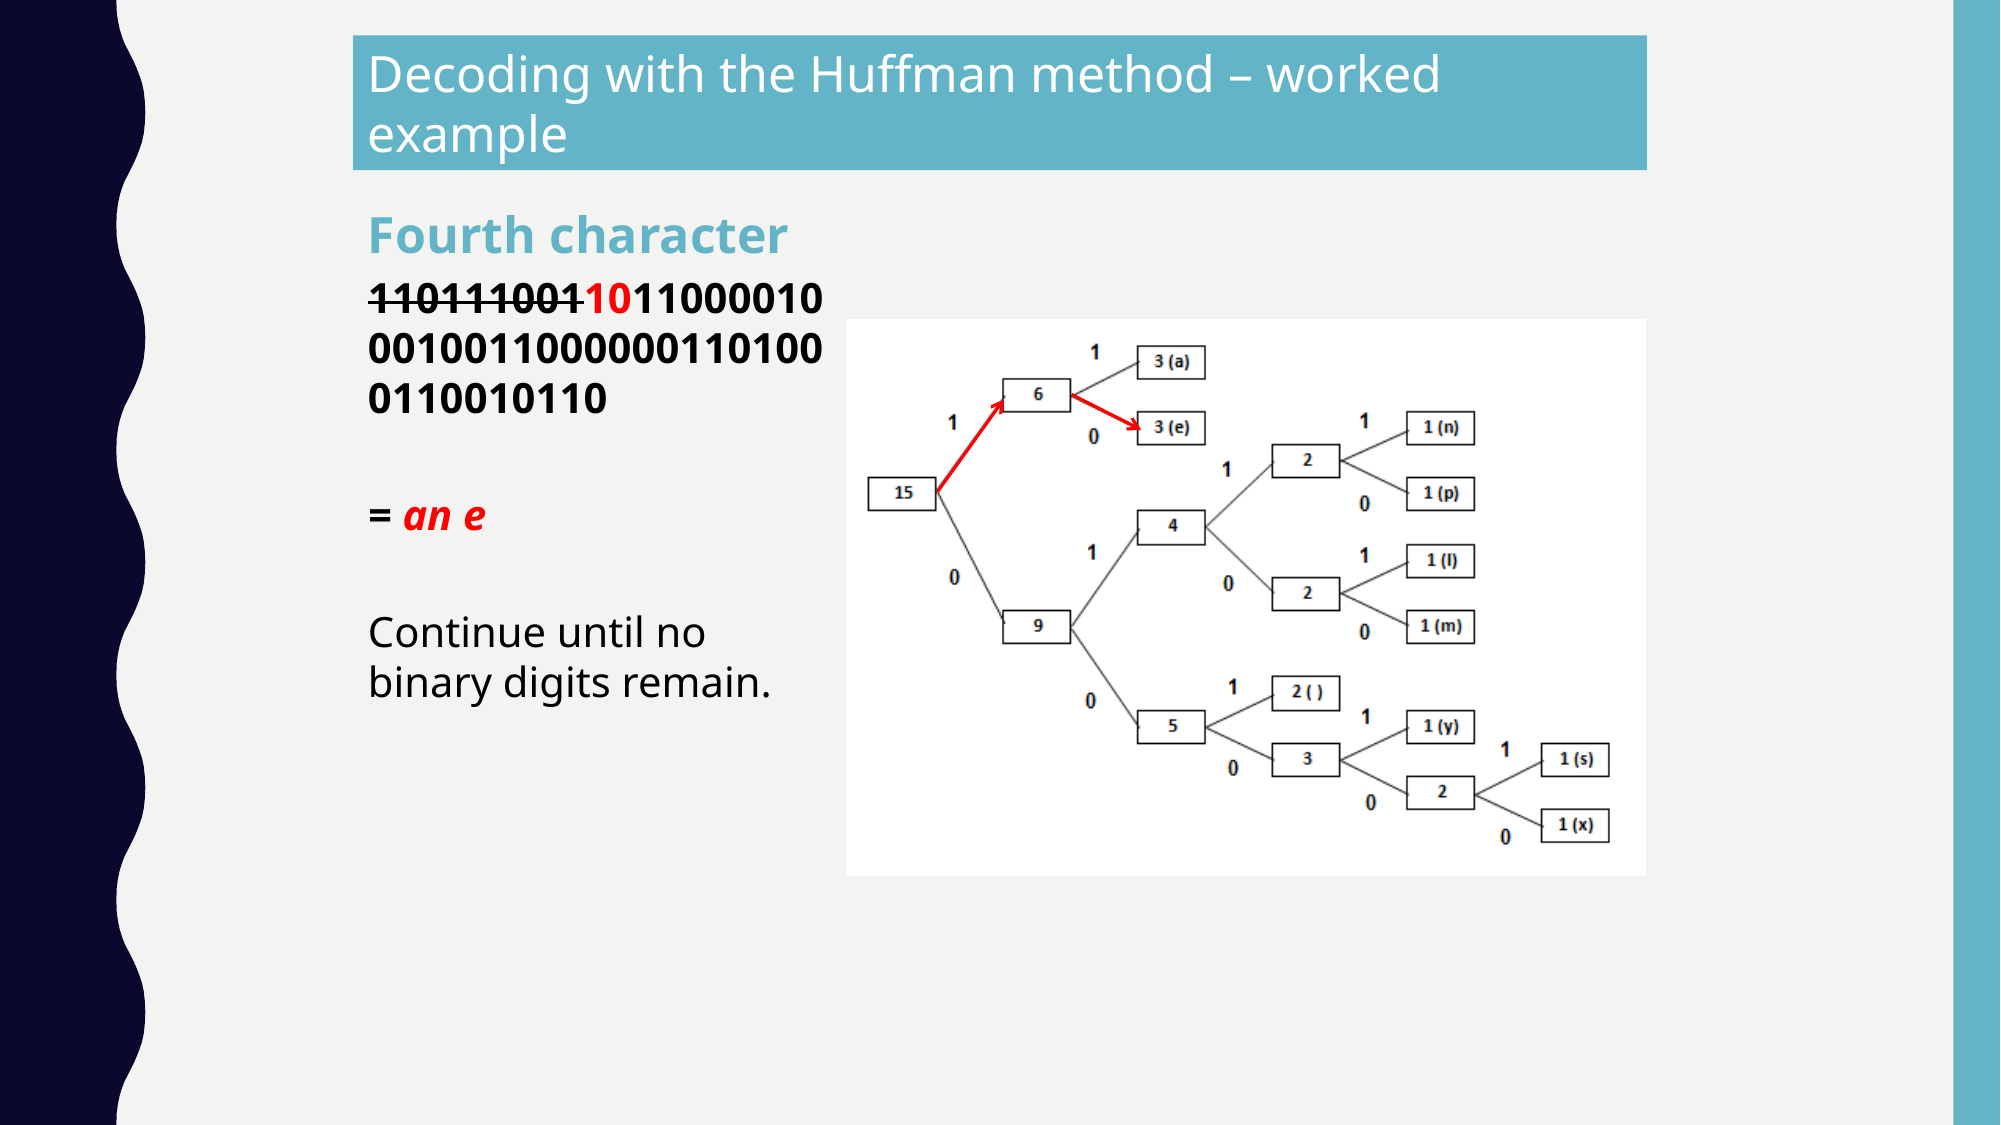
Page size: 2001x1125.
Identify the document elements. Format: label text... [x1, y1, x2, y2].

text_box Decoding with the Huffman method – worked example [353, 35, 1647, 171]
picture [846, 319, 1646, 876]
text_box Fourth character 110111001101100001000100110000001101000110010110 = an e Continue until no binary digits remain. [353, 196, 847, 693]
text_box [1070, 395, 1142, 429]
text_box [934, 401, 1006, 491]
